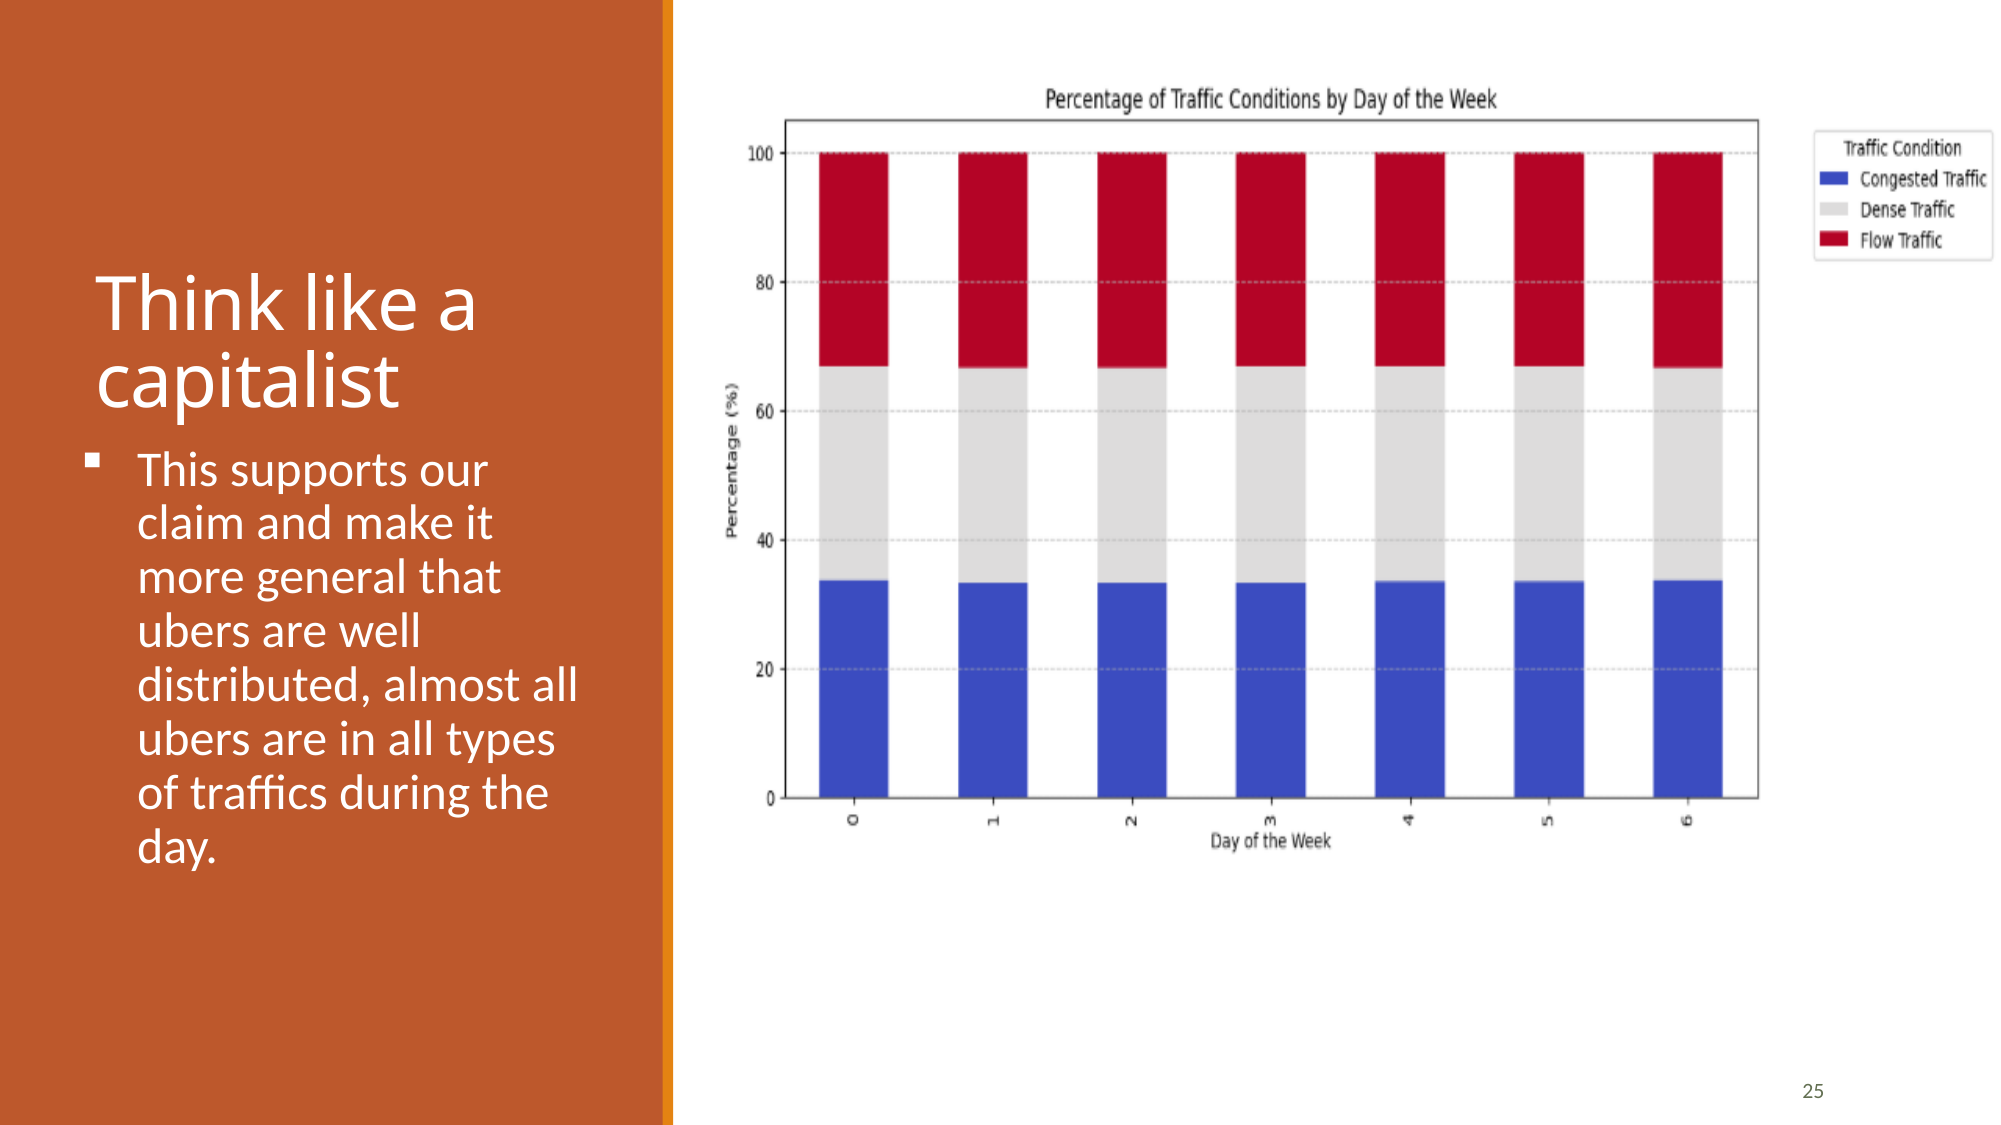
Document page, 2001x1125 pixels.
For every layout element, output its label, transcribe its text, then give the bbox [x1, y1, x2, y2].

text_box This supports our claim and make it more general that ubers are well distributed, almost all ubers are in all types of traffics during the day. [80, 435, 587, 983]
title Think like a capitalist [80, 84, 587, 430]
slide_number 25 [1624, 1059, 1840, 1120]
picture [713, 76, 2000, 884]
